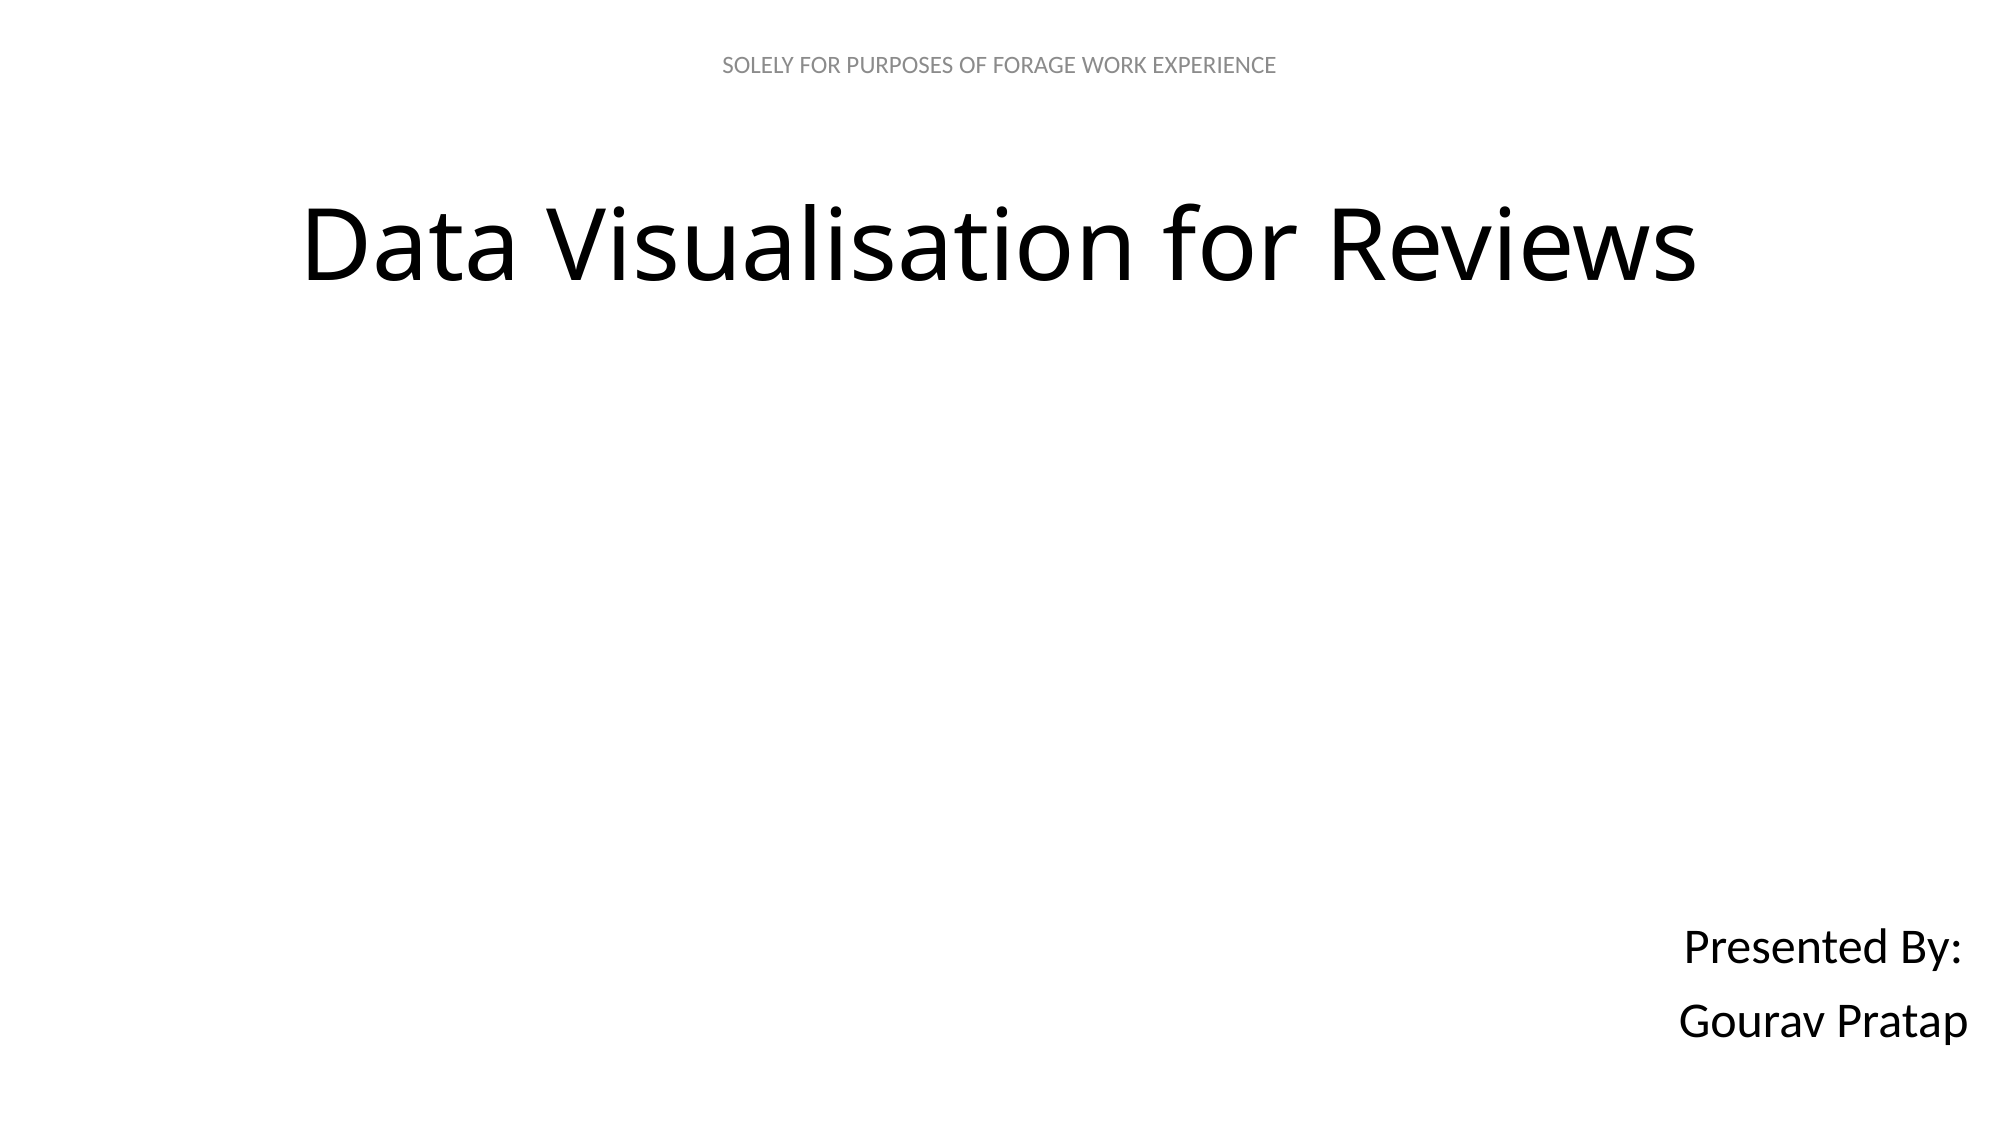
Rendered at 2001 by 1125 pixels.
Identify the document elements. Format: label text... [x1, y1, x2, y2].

subtitle Presented By: Gourav Pratap [1663, 912, 1984, 1102]
title Data Visualisation for Reviews [249, 184, 1750, 310]
